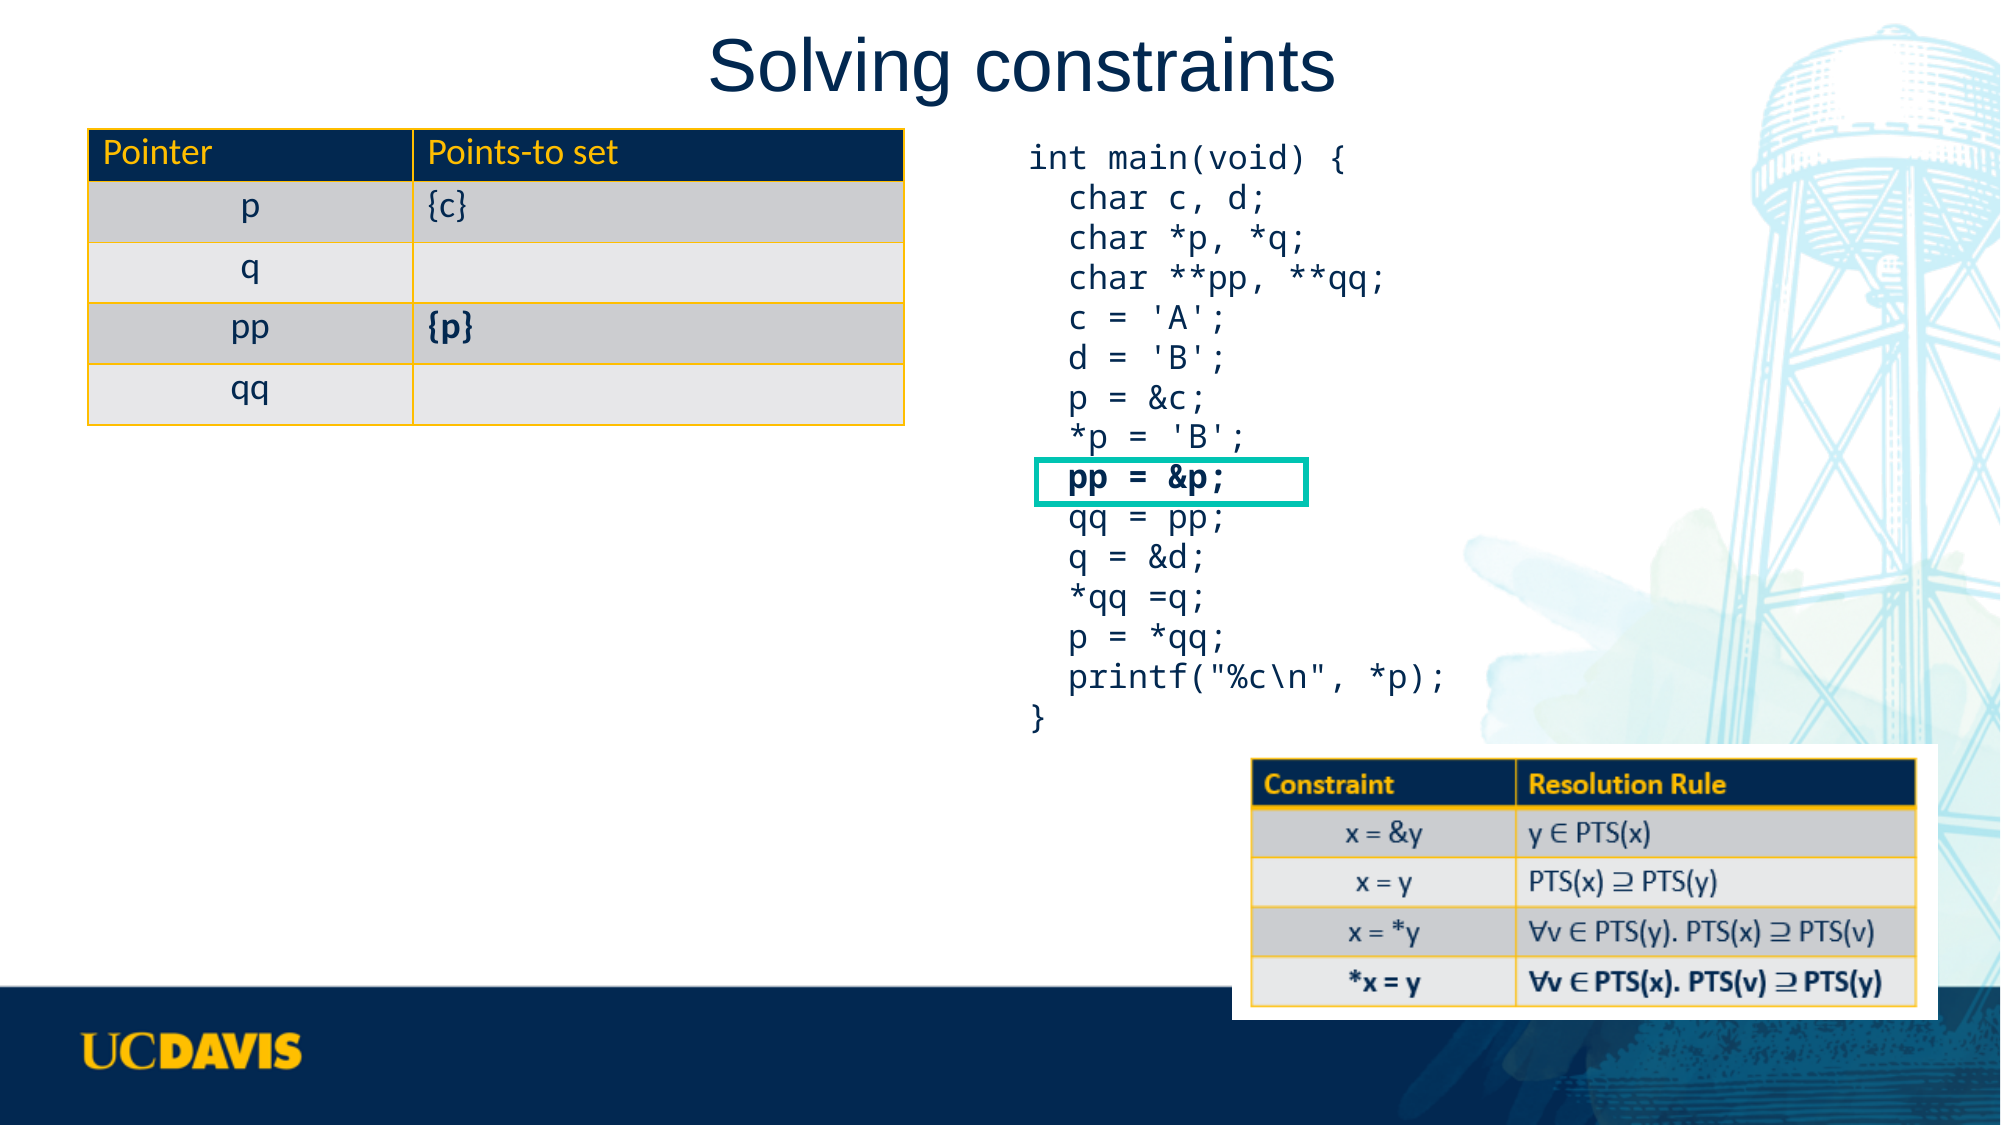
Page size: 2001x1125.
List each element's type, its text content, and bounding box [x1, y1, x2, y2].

table_cell pp [89, 304, 412, 363]
table_cell {p} [414, 304, 903, 363]
picture [0, 0, 2001, 1125]
table_cell qq [89, 365, 412, 424]
table_cell p [89, 182, 412, 242]
table_cell q [89, 243, 412, 302]
table_cell [414, 243, 903, 302]
table_header Points-to set [414, 130, 903, 181]
list int main(void) { char c, d; char *p, *q; char **pp, **qq; c = 'A'; d = 'B'; p = &c; *p = 'B'; pp = &p; qq = pp; q = &d; *qq =q; p = *qq; printf("%c\n", *p); } [1013, 128, 1938, 957]
table_cell {c} [414, 182, 903, 242]
table_cell [414, 365, 903, 424]
title Solving constraints [0, 0, 2000, 115]
list [62, 128, 987, 957]
table_header Pointer [89, 130, 412, 181]
text_box [1036, 459, 1307, 505]
